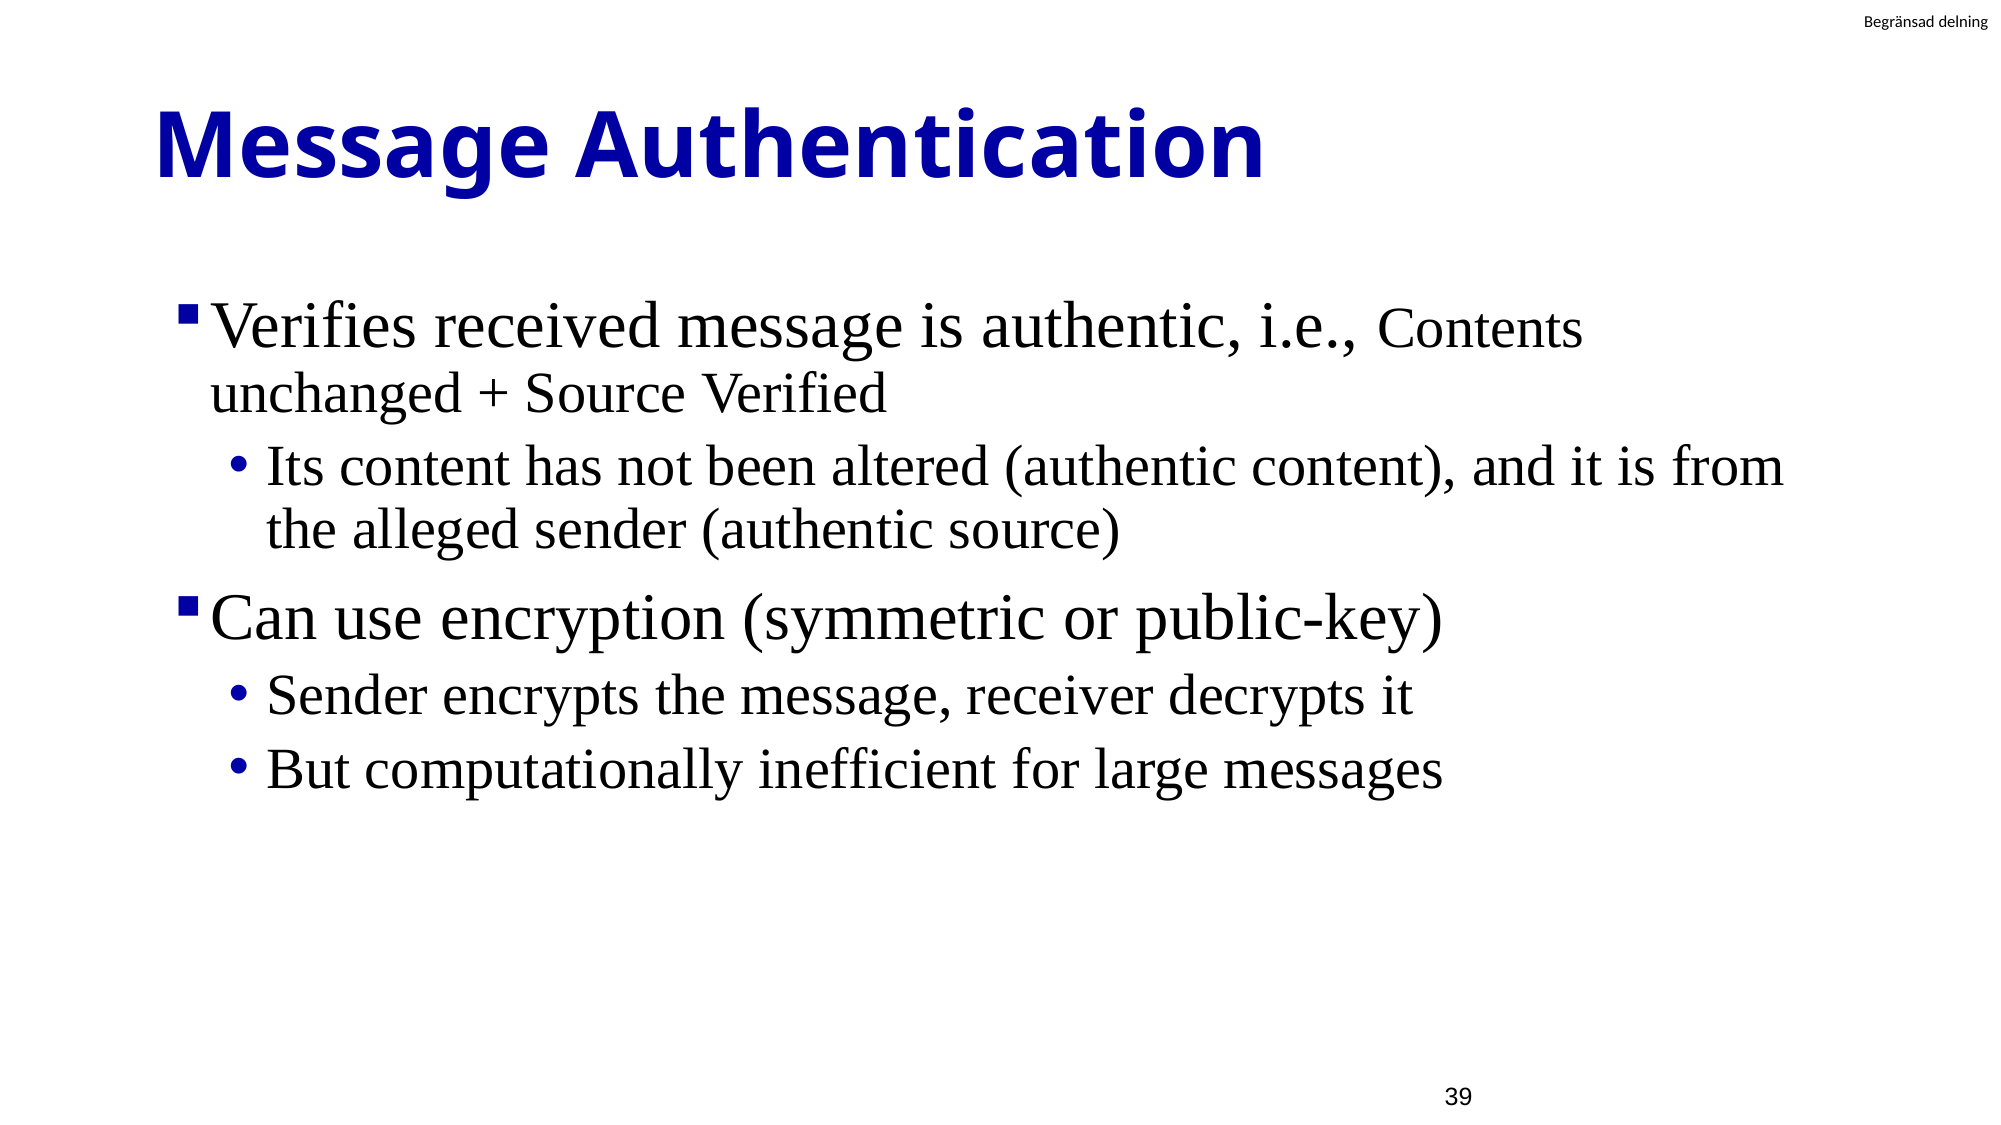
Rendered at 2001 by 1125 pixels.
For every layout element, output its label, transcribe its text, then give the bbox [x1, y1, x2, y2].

slide_number 39 [1137, 1073, 1488, 1114]
title Message Authentication [137, 74, 1863, 221]
list Verifies received message is authentic, i.e., Contents unchanged + Source Verified Its content has not been altered (authentic content), and it is from the alleged sender (authentic source) Can use encryption (symmetric or public-key) Sender encrypts the message, receiver decrypts it But computationally inefficient for large messages [137, 282, 1863, 997]
